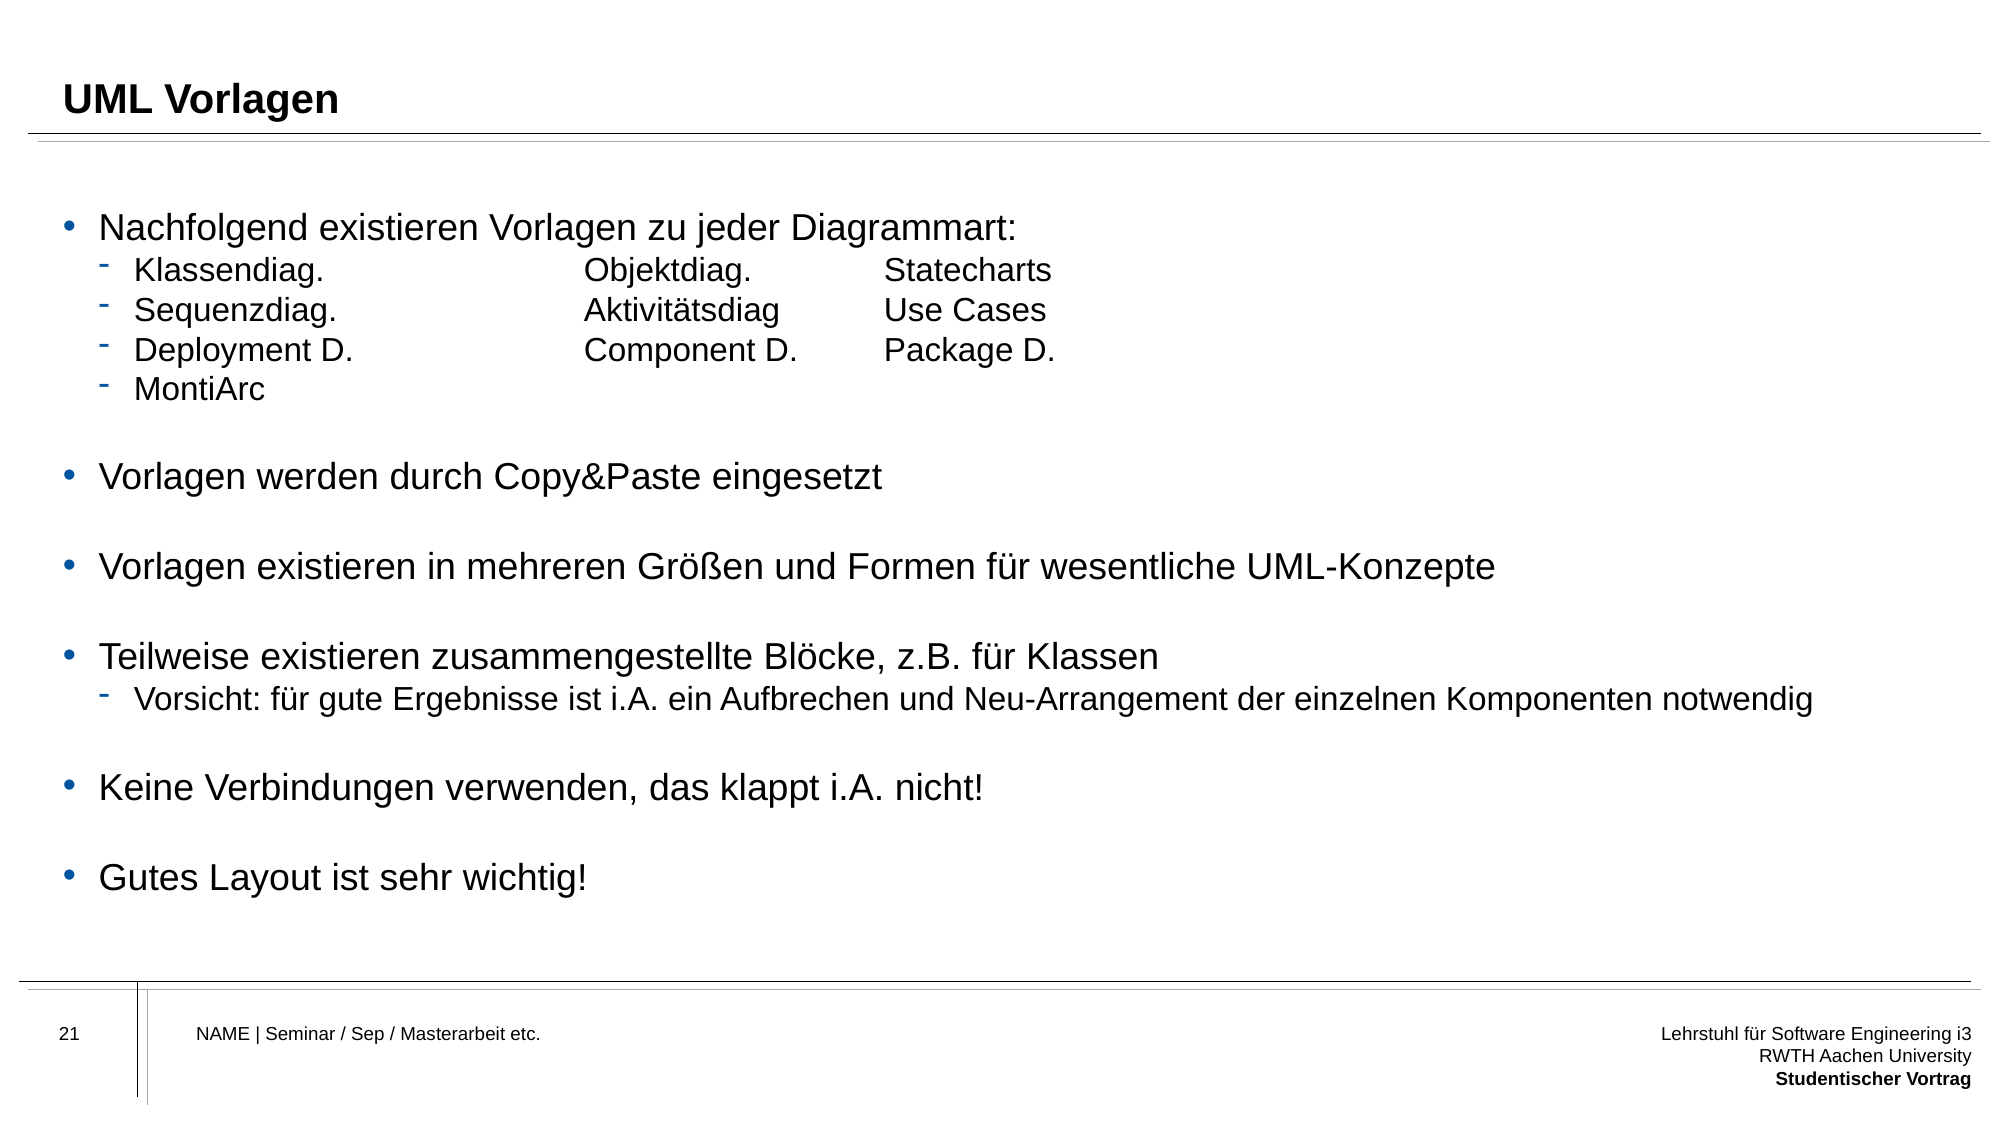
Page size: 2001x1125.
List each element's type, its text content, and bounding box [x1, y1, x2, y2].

title UML Vorlagen [63, 33, 1947, 123]
list Nachfolgend existieren Vorlagen zu jeder Diagrammart: Klassendiag. Objektdiag. Statecharts Sequenzdiag. Aktivitätsdiag Use Cases Deployment D. Component D. Package D. MontiArc Vorlagen werden durch Copy&Paste eingesetzt Vorlagen existieren in mehreren Größen und Formen für wesentliche UML-Konzepte Teilweise existieren zusammengestellte Blöcke, z.B. für Klassen Vorsicht: für gute Ergebnisse ist i.A. ein Aufbrechen und Neu-Arrangement der einzelnen Komponenten notwendig Keine Verbindungen verwenden, das klappt i.A. nicht! Gutes Layout ist sehr wichtig! [63, 202, 1947, 923]
